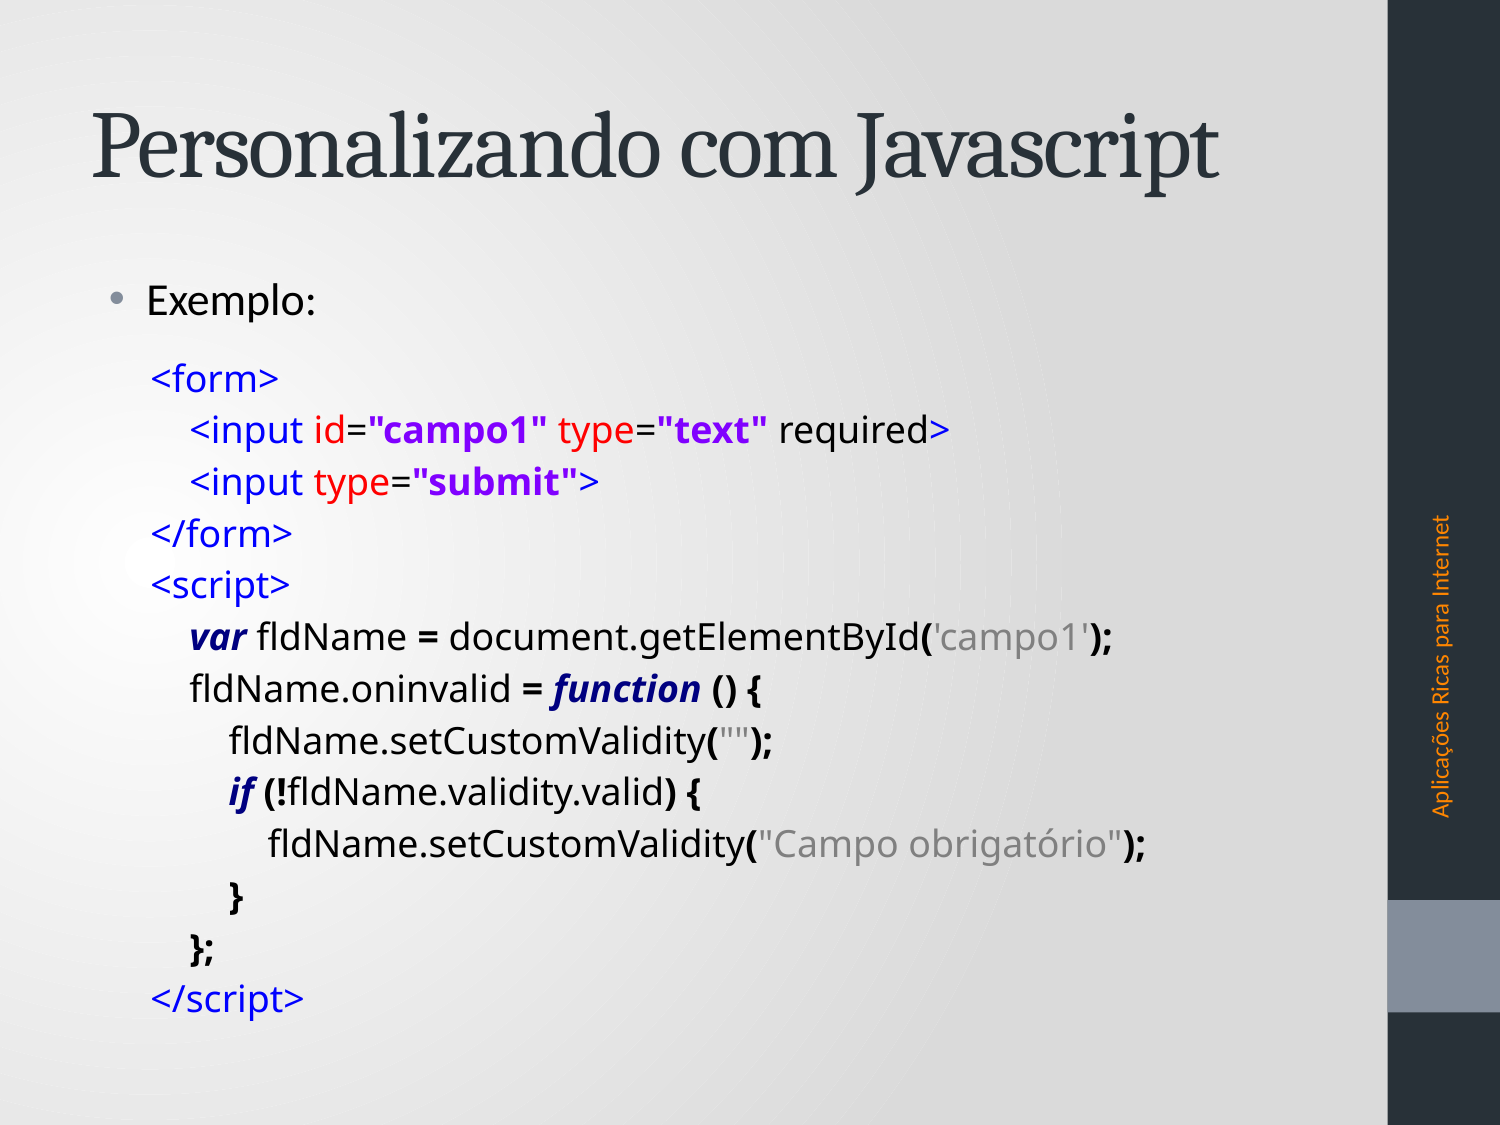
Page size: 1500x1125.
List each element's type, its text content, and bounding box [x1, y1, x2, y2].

list Exemplo: [75, 262, 1325, 1050]
footer Aplicações Ricas para Internet [1408, 500, 1469, 889]
text_box <form> <input id="campo1" type="text" required> <input type="submit"> </form> <script> var fldName = document.getElementById('campo1'); fldName.oninvalid = function () { fldName.setCustomValidity(""); if (!fldName.validity.valid) { fldName.setCustomValidity("Campo obrigatório"); } }; </script> [135, 340, 1306, 1028]
title Personalizando com Javascript [75, 45, 1325, 233]
